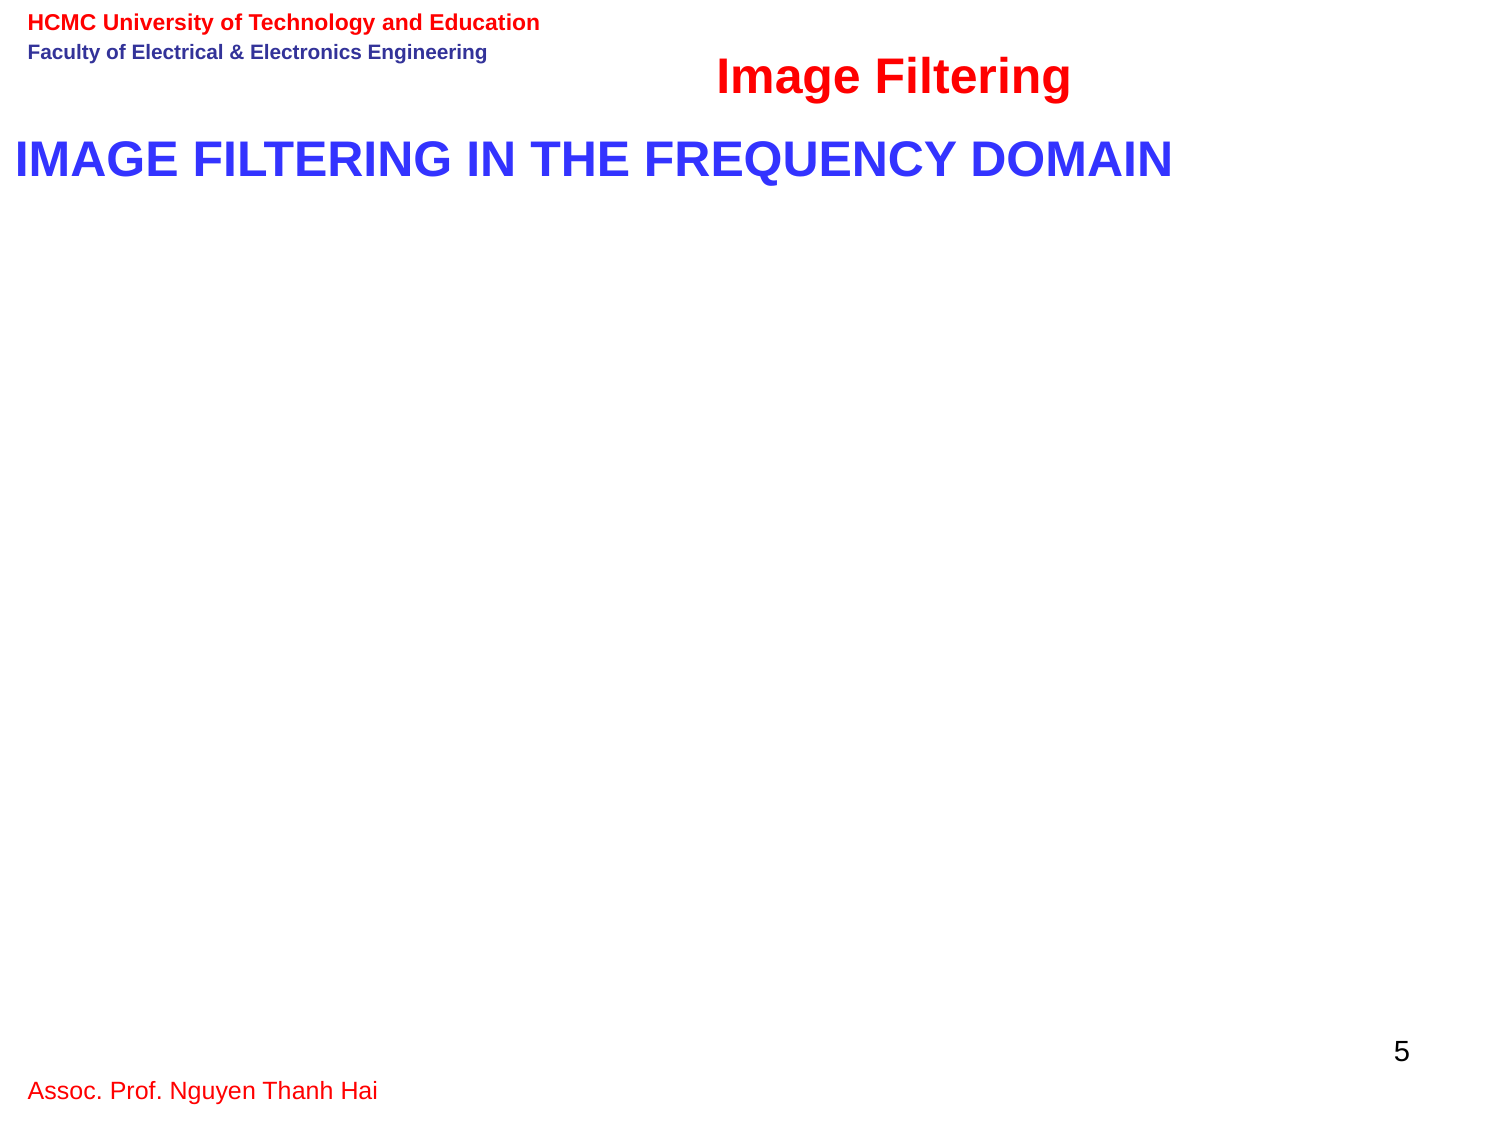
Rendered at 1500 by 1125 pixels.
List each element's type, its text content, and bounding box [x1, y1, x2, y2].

text_box Image Filtering [513, 36, 1275, 112]
slide_number 5 [1074, 1024, 1425, 1103]
text_box IMAGE FILTERING IN THE FREQUENCY DOMAIN [0, 119, 1247, 195]
